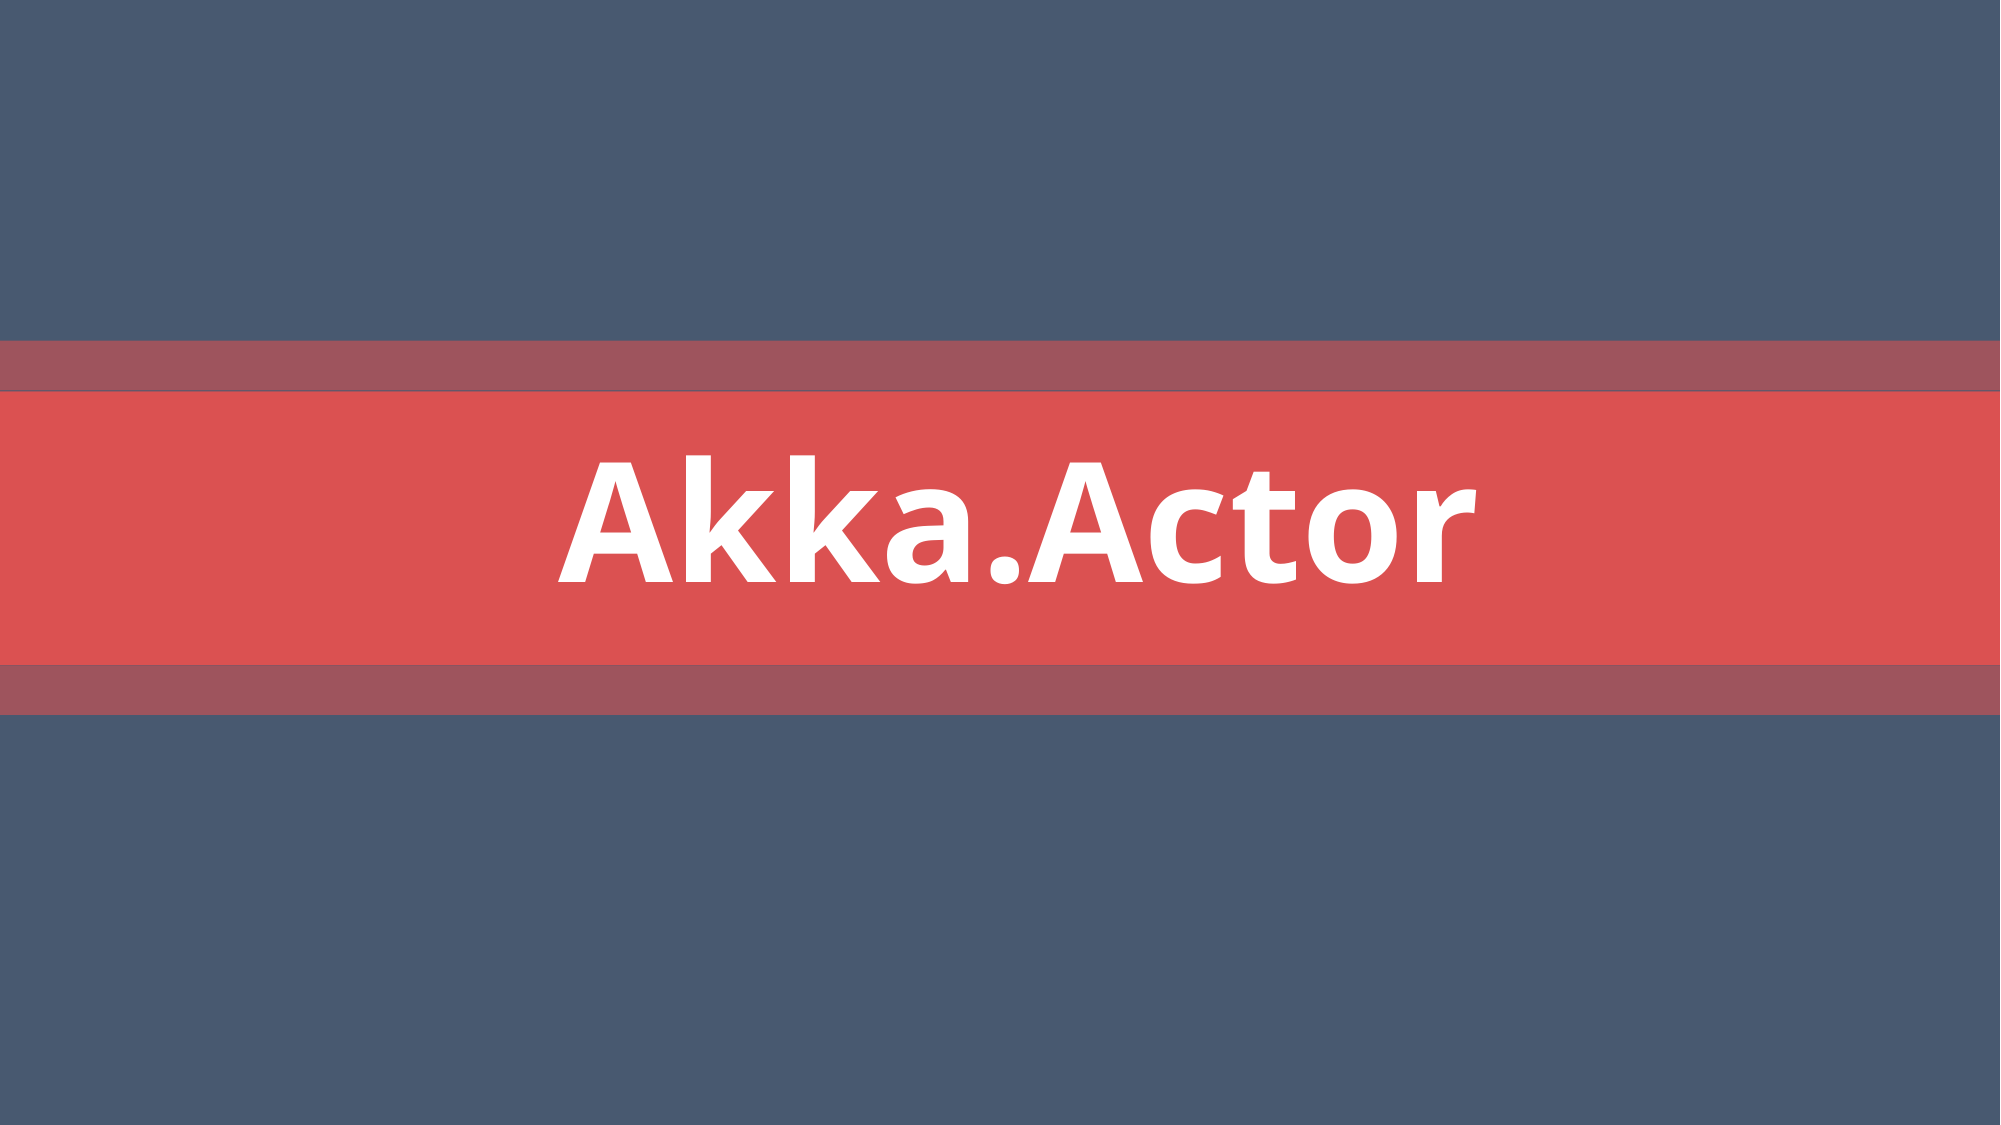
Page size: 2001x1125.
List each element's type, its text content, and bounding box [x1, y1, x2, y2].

text_box [0, 665, 2000, 715]
text_box [0, 391, 2000, 665]
text_box [0, 340, 2000, 391]
title Akka.Actor [157, 419, 1883, 637]
